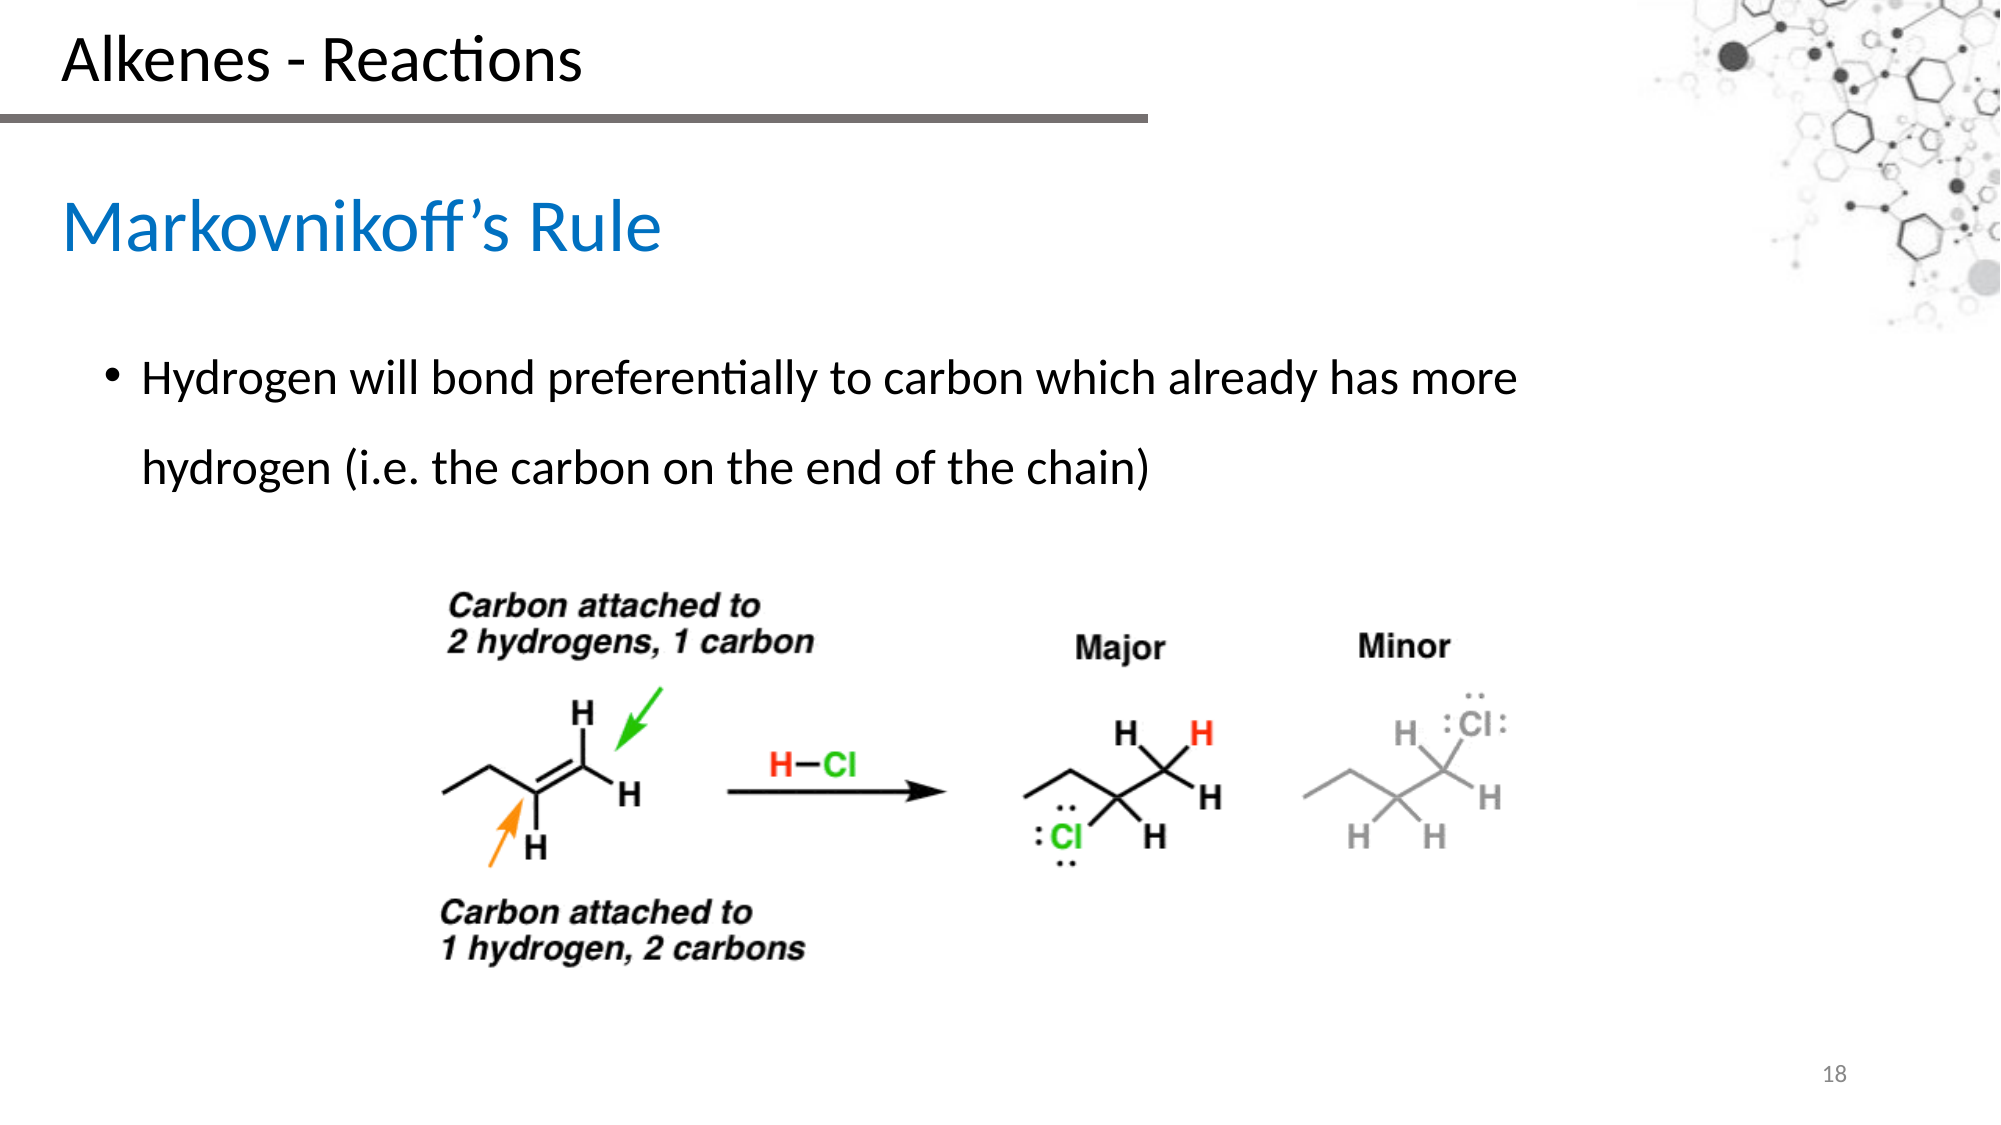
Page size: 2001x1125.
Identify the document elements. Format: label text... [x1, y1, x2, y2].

picture [1637, 0, 2000, 353]
text_box Hydrogen will bond preferentially to carbon which already has more hydrogen (i.e. the carbon on the end of the chain) [89, 306, 1734, 473]
text_box Markovnikoff’s Rule [46, 179, 1326, 280]
picture [293, 538, 1660, 1021]
text_box Alkenes - Reactions [46, 7, 1269, 103]
slide_number ‹#› [1412, 1042, 1863, 1103]
text_box [0, 114, 1147, 123]
